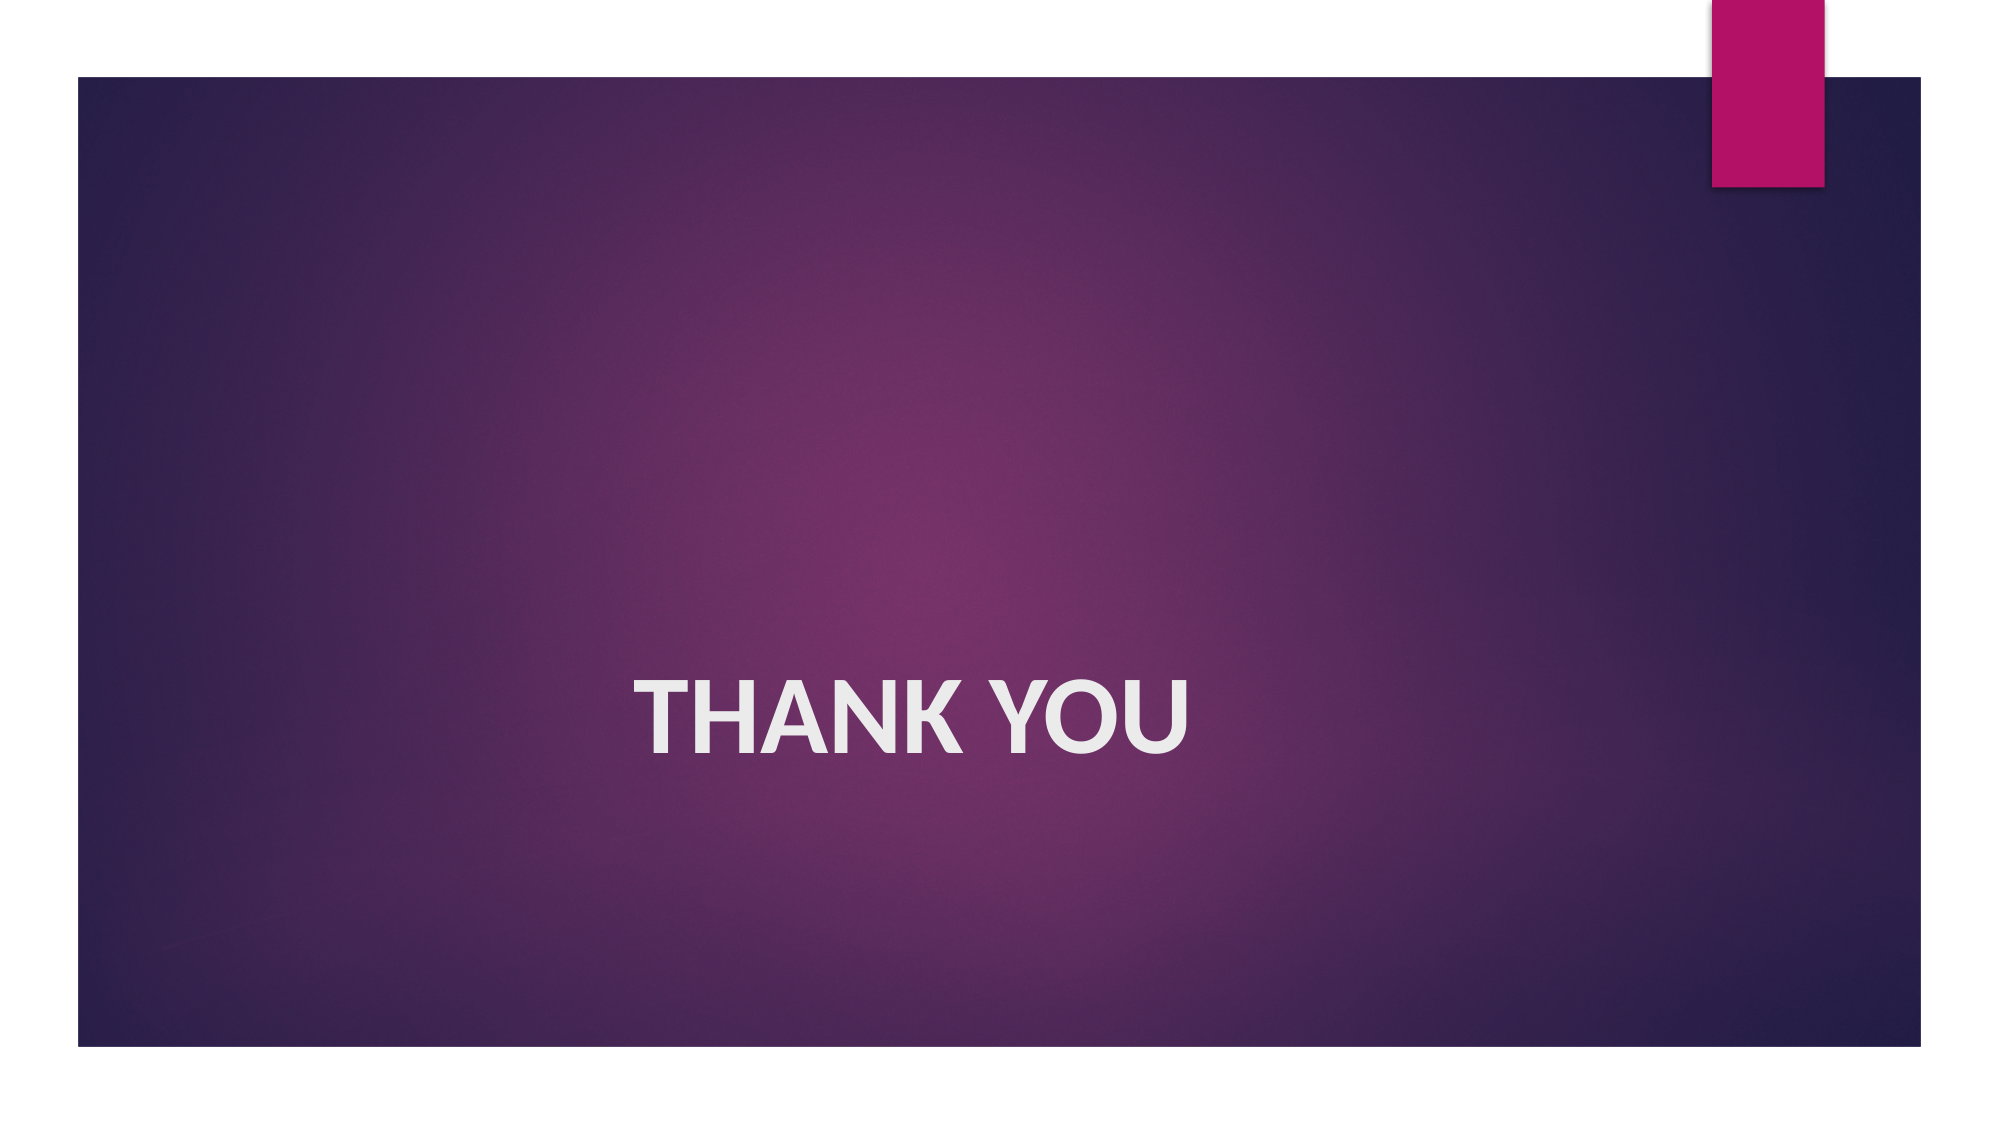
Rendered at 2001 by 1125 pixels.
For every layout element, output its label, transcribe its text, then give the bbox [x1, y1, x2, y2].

title THANK YOU [189, 344, 1638, 784]
